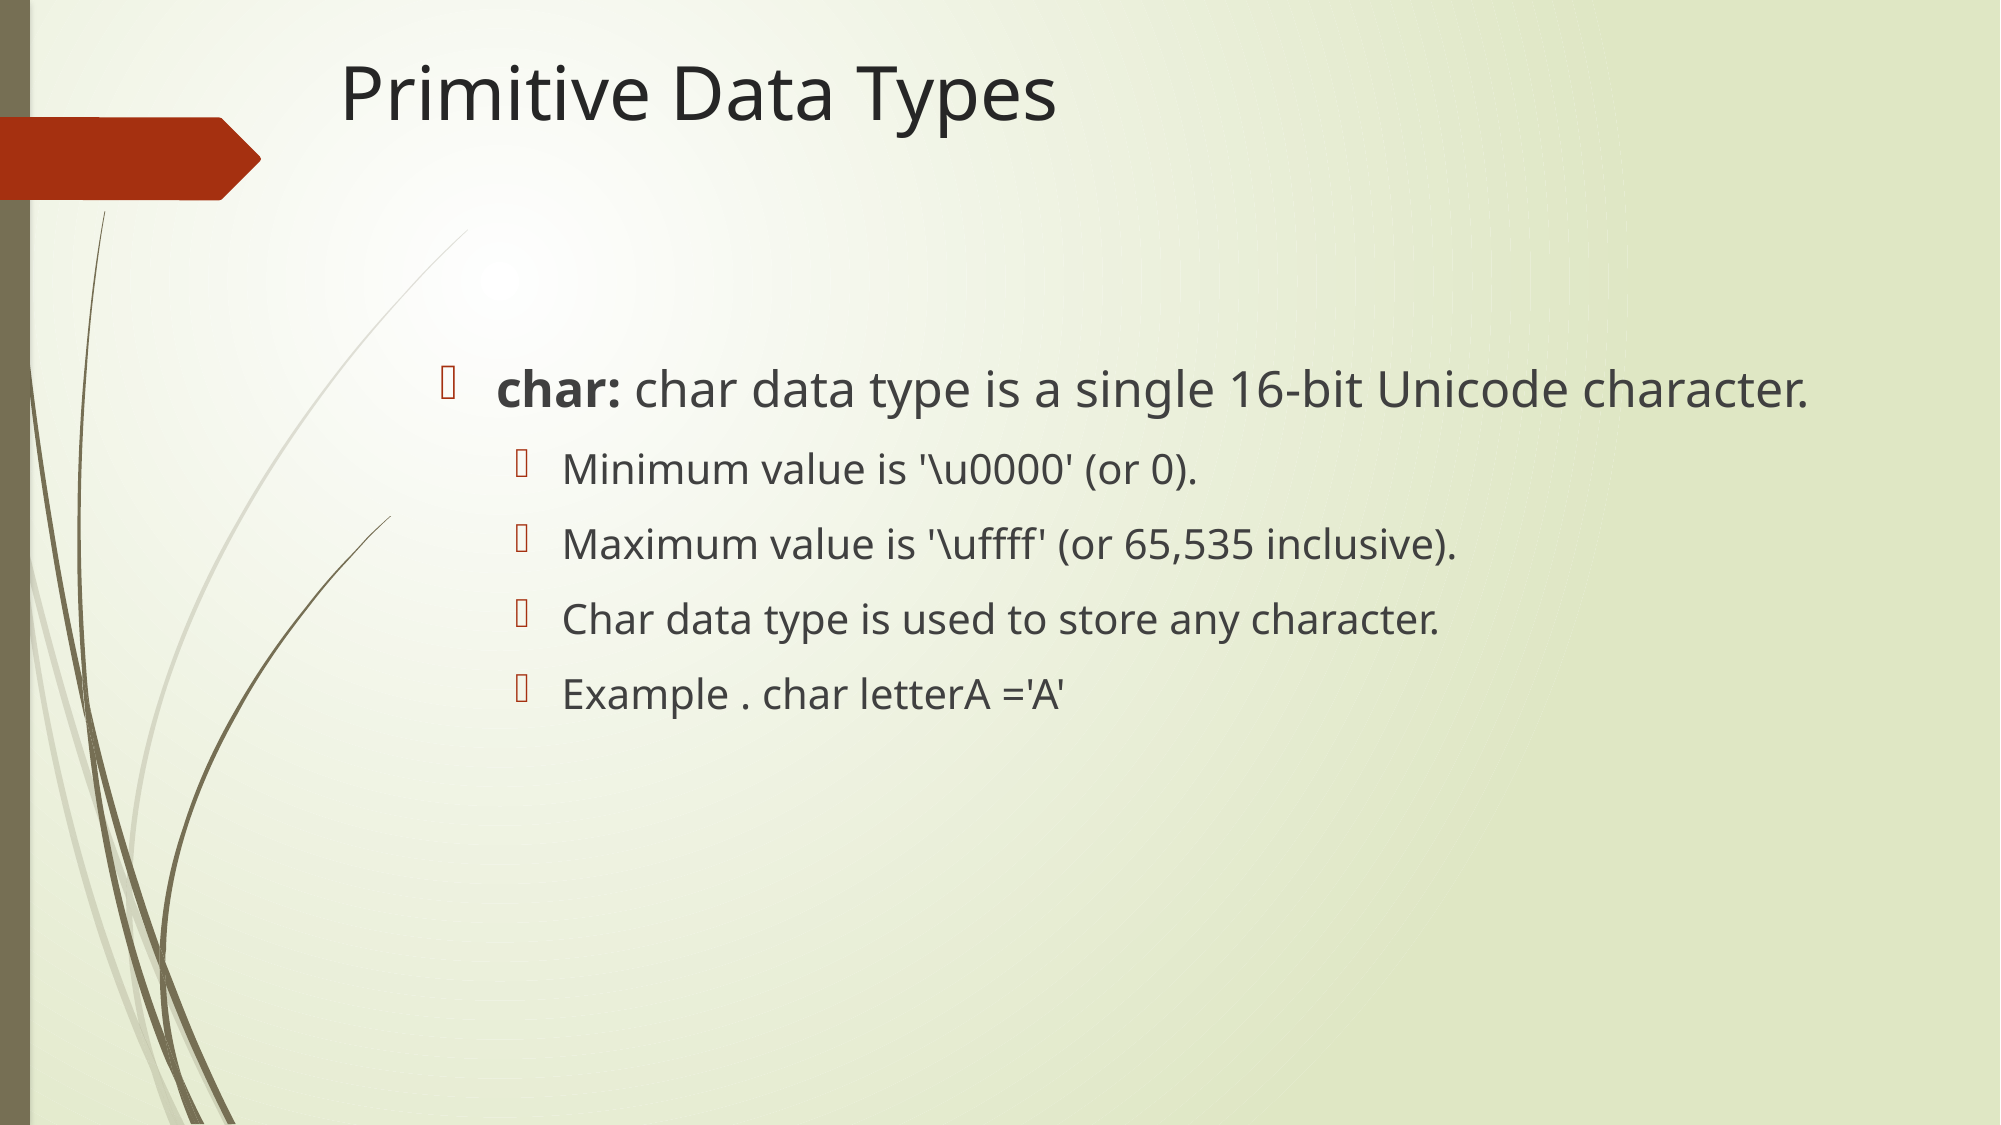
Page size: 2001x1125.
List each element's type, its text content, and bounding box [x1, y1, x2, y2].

list char: char data type is a single 16-bit Unicode character. Minimum value is '\u0000' (or 0). Maximum value is '\uffff' (or 65,535 inclusive). Char data type is used to store any character. Example . char letterA ='A' [424, 350, 1888, 970]
title Primitive Data Types [324, 37, 1675, 200]
